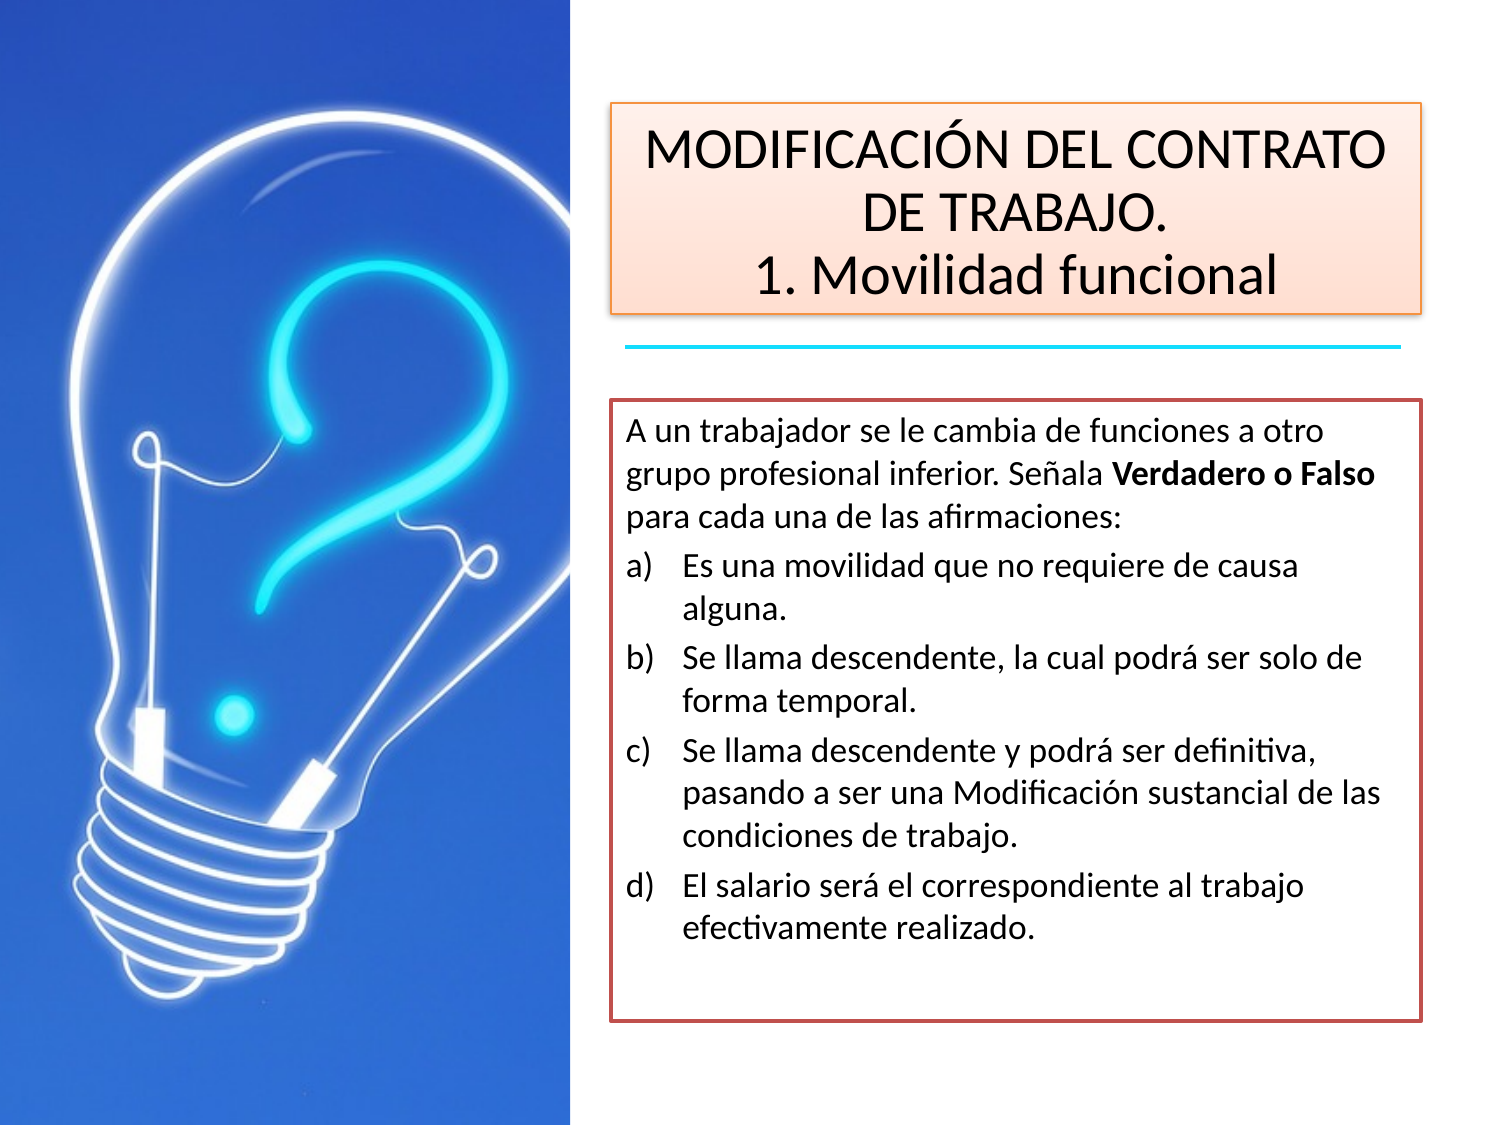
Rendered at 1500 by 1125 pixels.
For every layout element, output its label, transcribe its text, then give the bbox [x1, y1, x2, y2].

title MODIFICACIÓN DEL CONTRATO DE TRABAJO. 1. Movilidad funcional [610, 102, 1422, 315]
picture [0, 0, 571, 1125]
list A un trabajador se le cambia de funciones a otro grupo profesional inferior. Señala Verdadero o Falso para cada una de las afirmaciones: Es una movilidad que no requiere de causa alguna. Se llama descendente, la cual podrá ser solo de forma temporal. Se llama descendente y podrá ser definitiva, pasando a ser una Modificación sustancial de las condiciones de trabajo. El salario será el correspondiente al trabajo efectivamente realizado. [609, 398, 1423, 1023]
